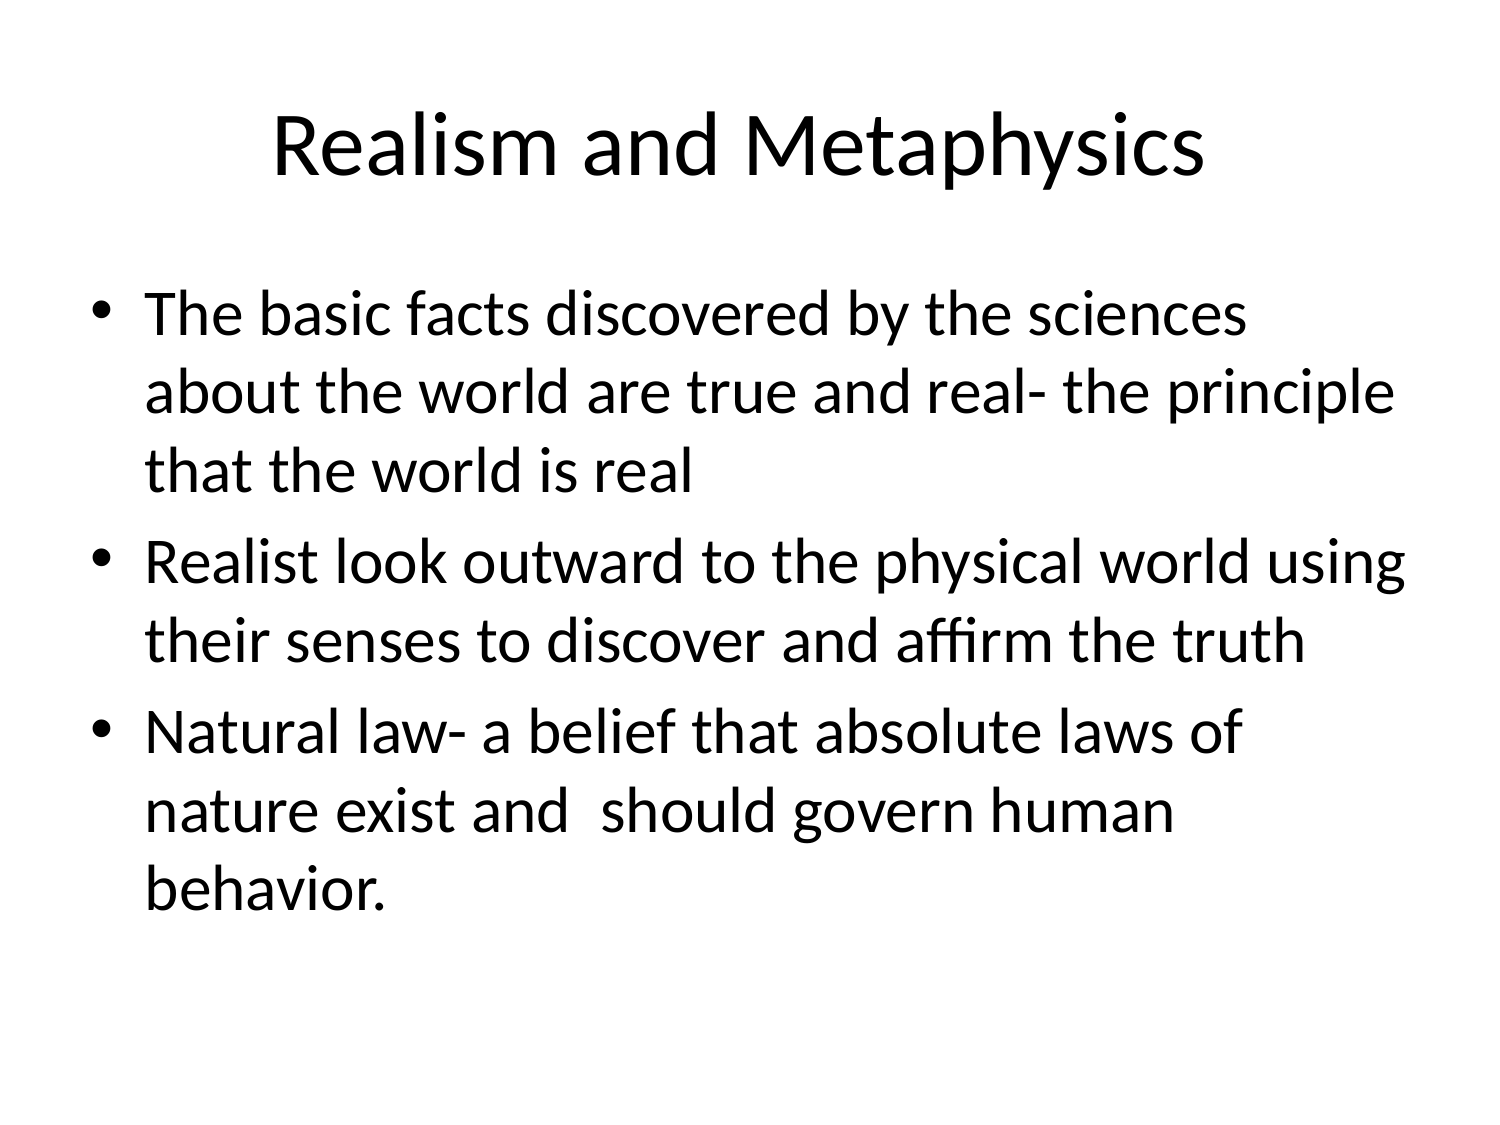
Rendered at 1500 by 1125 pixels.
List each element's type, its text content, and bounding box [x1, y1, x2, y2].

list The basic facts discovered by the sciences about the world are true and real- the principle that the world is real Realist look outward to the physical world using their senses to discover and affirm the truth Natural law- a belief that absolute laws of nature exist and should govern human behavior. [75, 262, 1425, 1005]
title Realism and Metaphysics [75, 45, 1425, 233]
